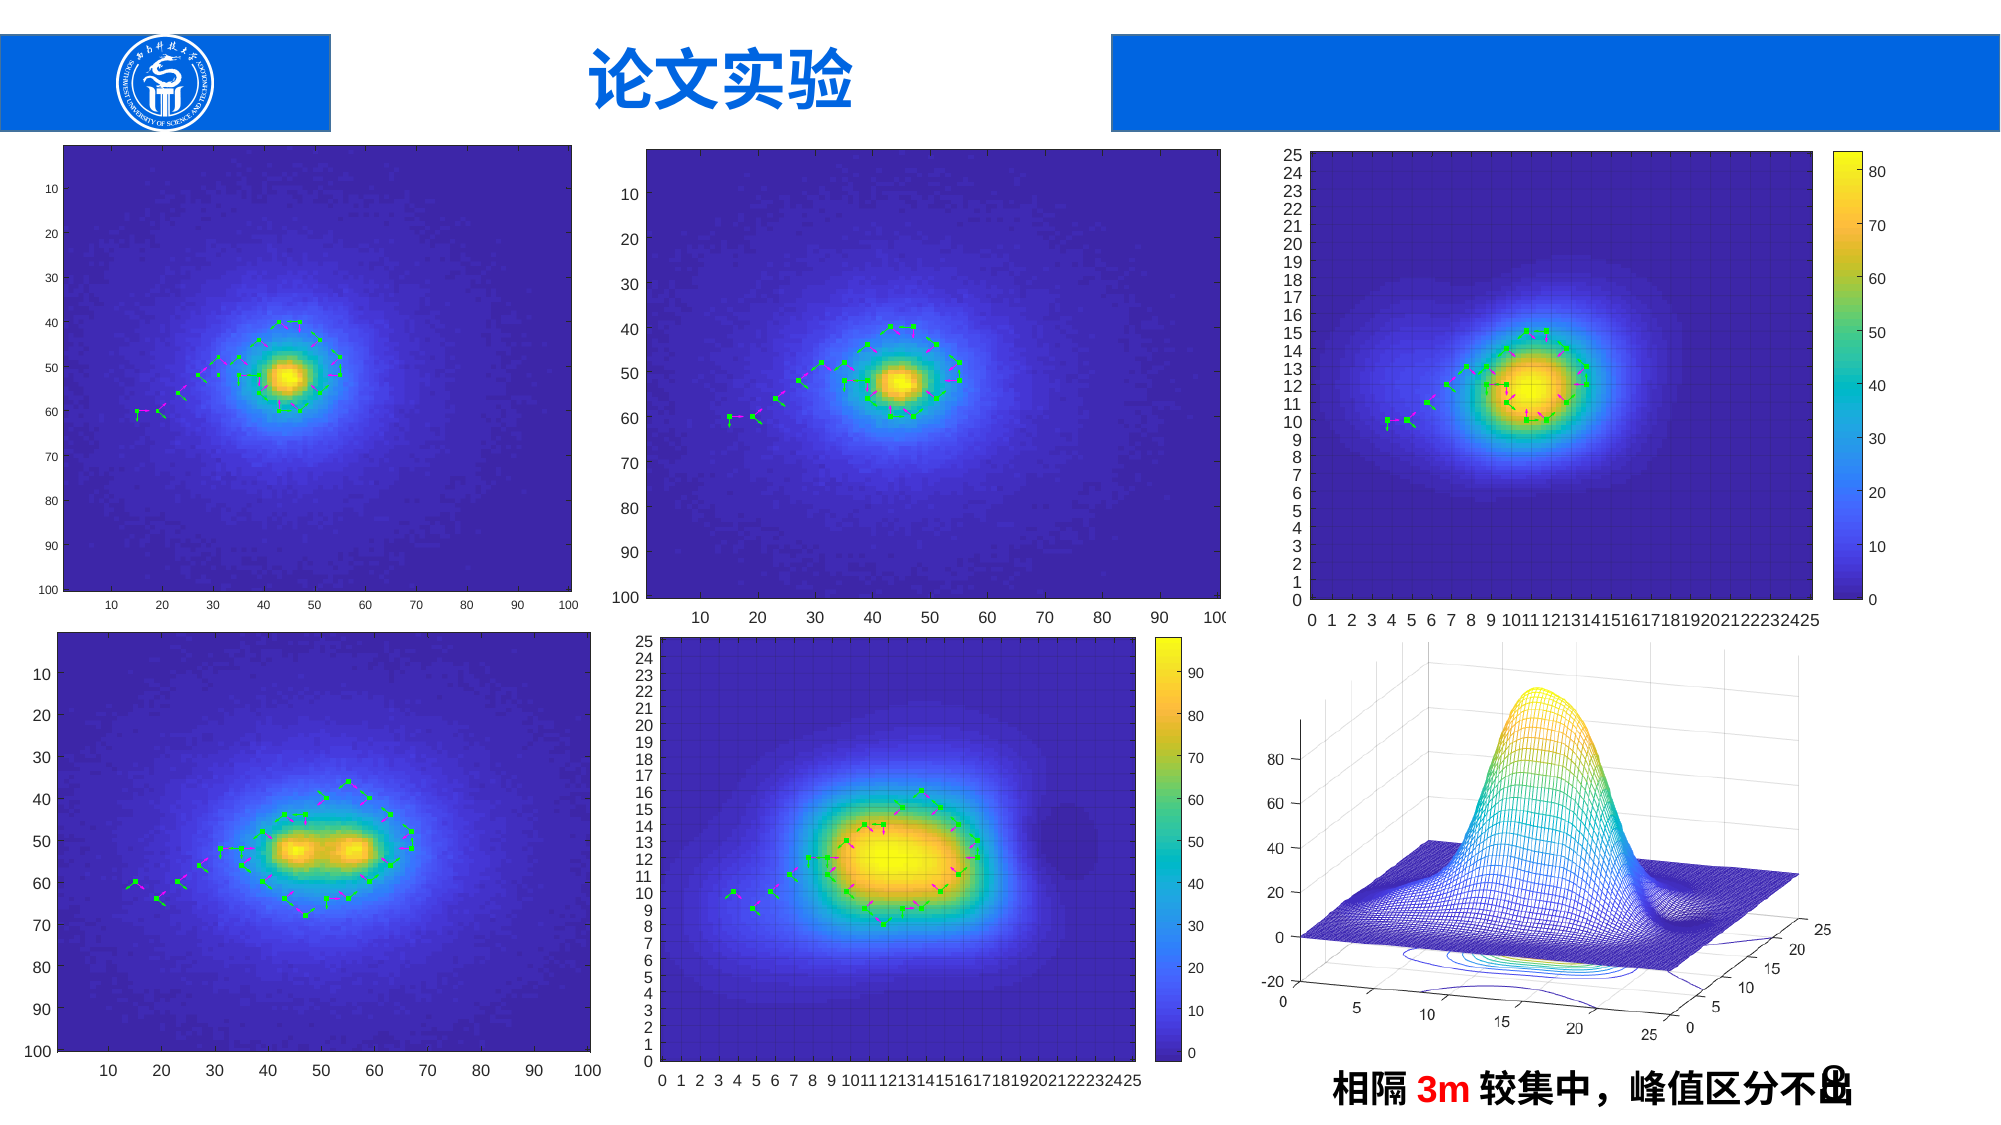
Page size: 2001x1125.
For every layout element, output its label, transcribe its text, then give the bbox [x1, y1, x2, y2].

picture [1255, 642, 1833, 1044]
text_box [1805, 1043, 2000, 1119]
picture [116, 34, 214, 132]
picture [1281, 143, 1891, 629]
text_box 相隔3m较集中，峰值区分不出 [1318, 1057, 1879, 1118]
picture [19, 140, 1226, 1108]
title 论文实验 [329, 25, 1113, 142]
